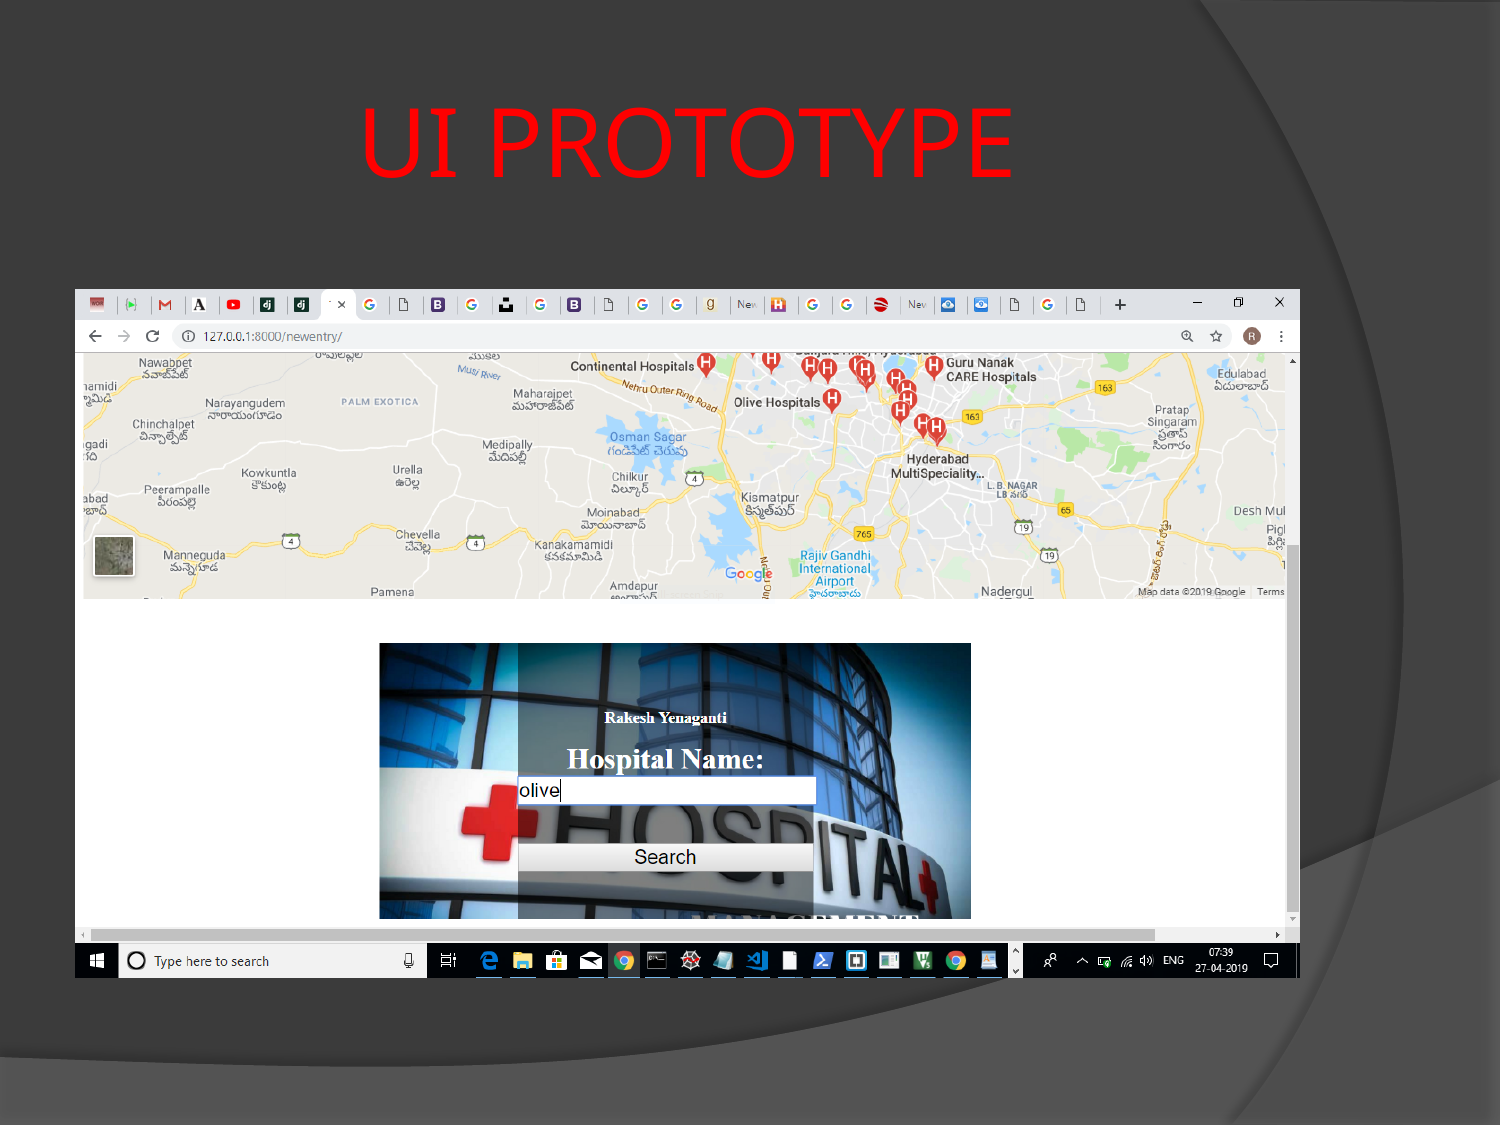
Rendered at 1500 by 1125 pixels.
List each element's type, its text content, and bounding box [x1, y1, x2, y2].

title UI PROTOTYPE [75, 45, 1300, 233]
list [74, 289, 1301, 979]
